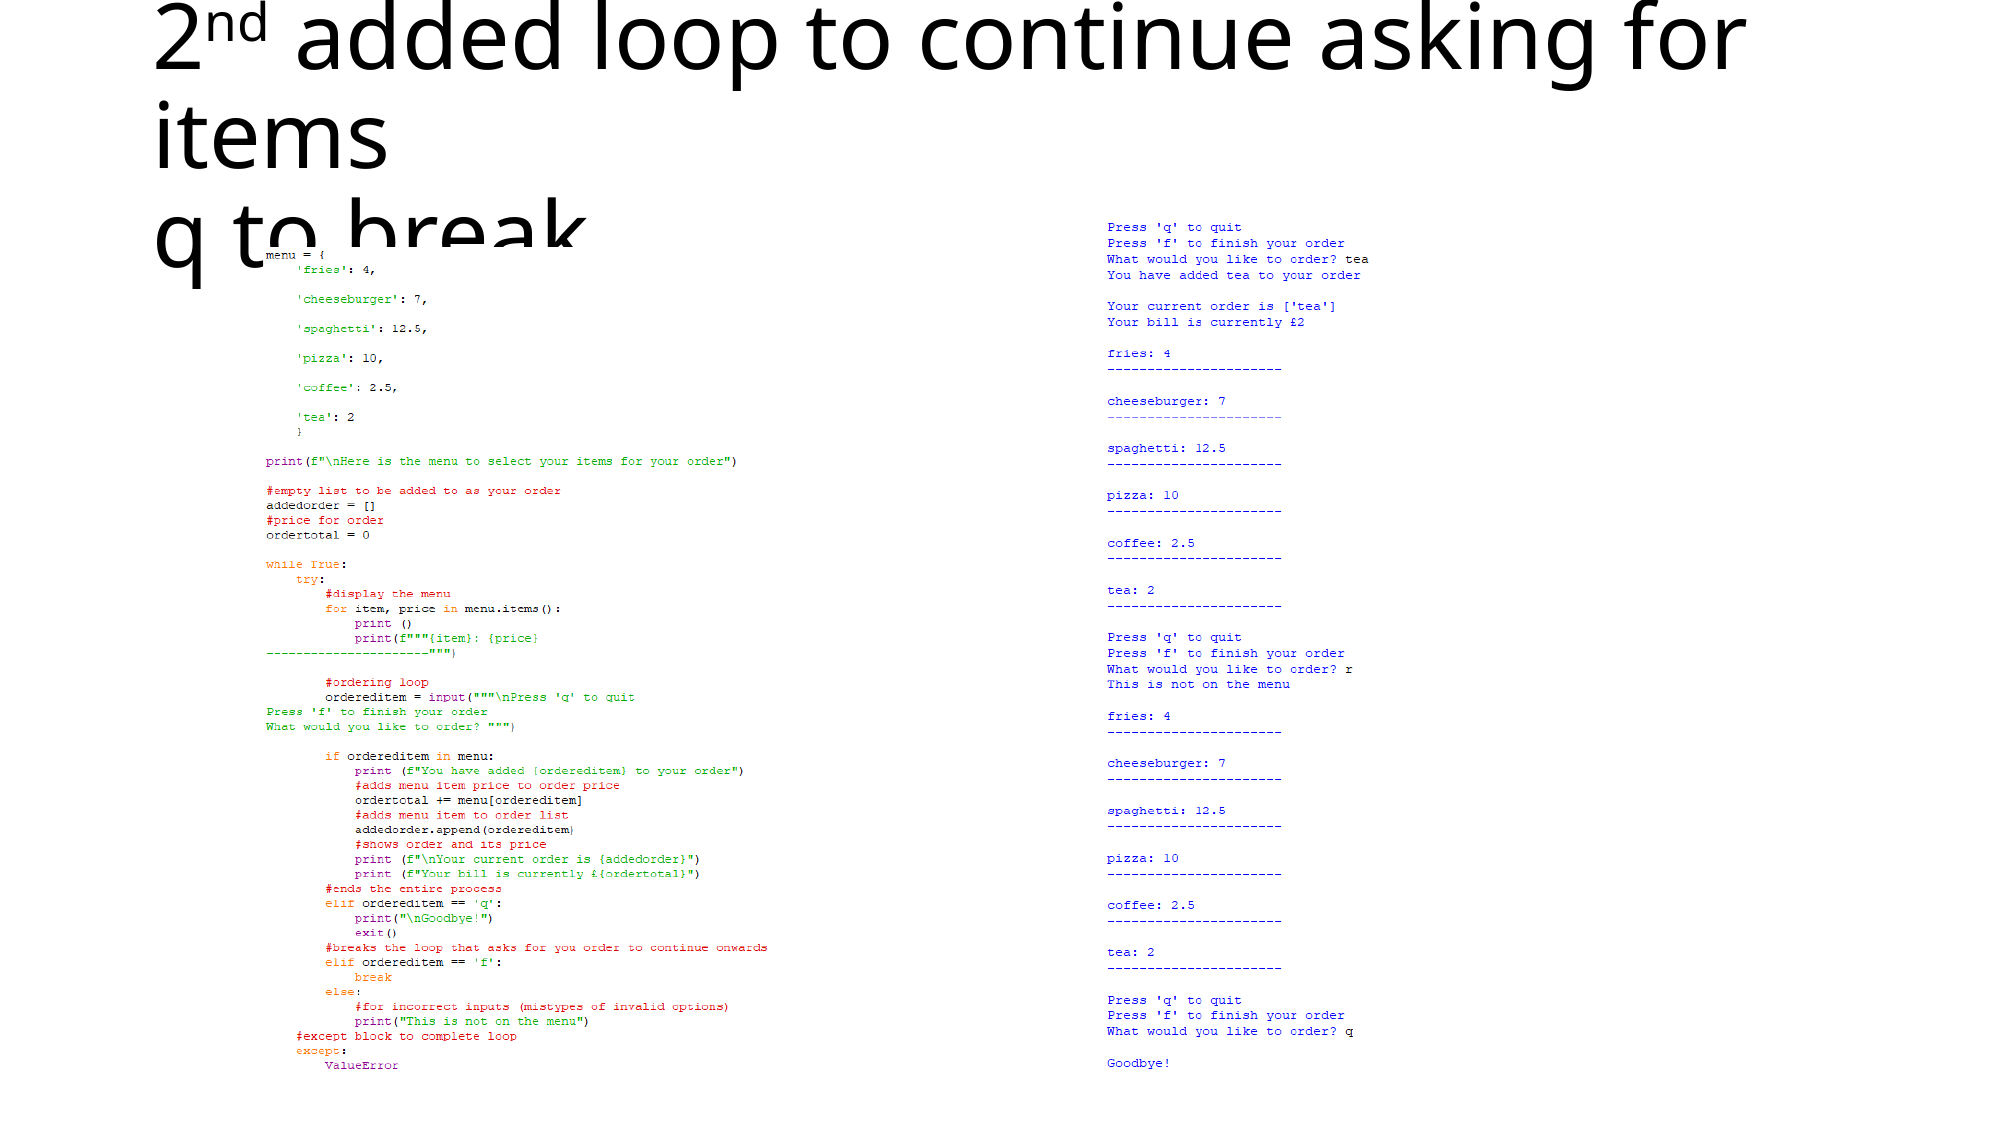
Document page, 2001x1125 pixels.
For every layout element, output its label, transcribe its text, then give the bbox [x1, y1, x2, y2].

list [264, 246, 772, 1075]
title 2nd added loop to continue asking for items q to break [137, 29, 1863, 248]
picture [1106, 220, 1390, 1075]
